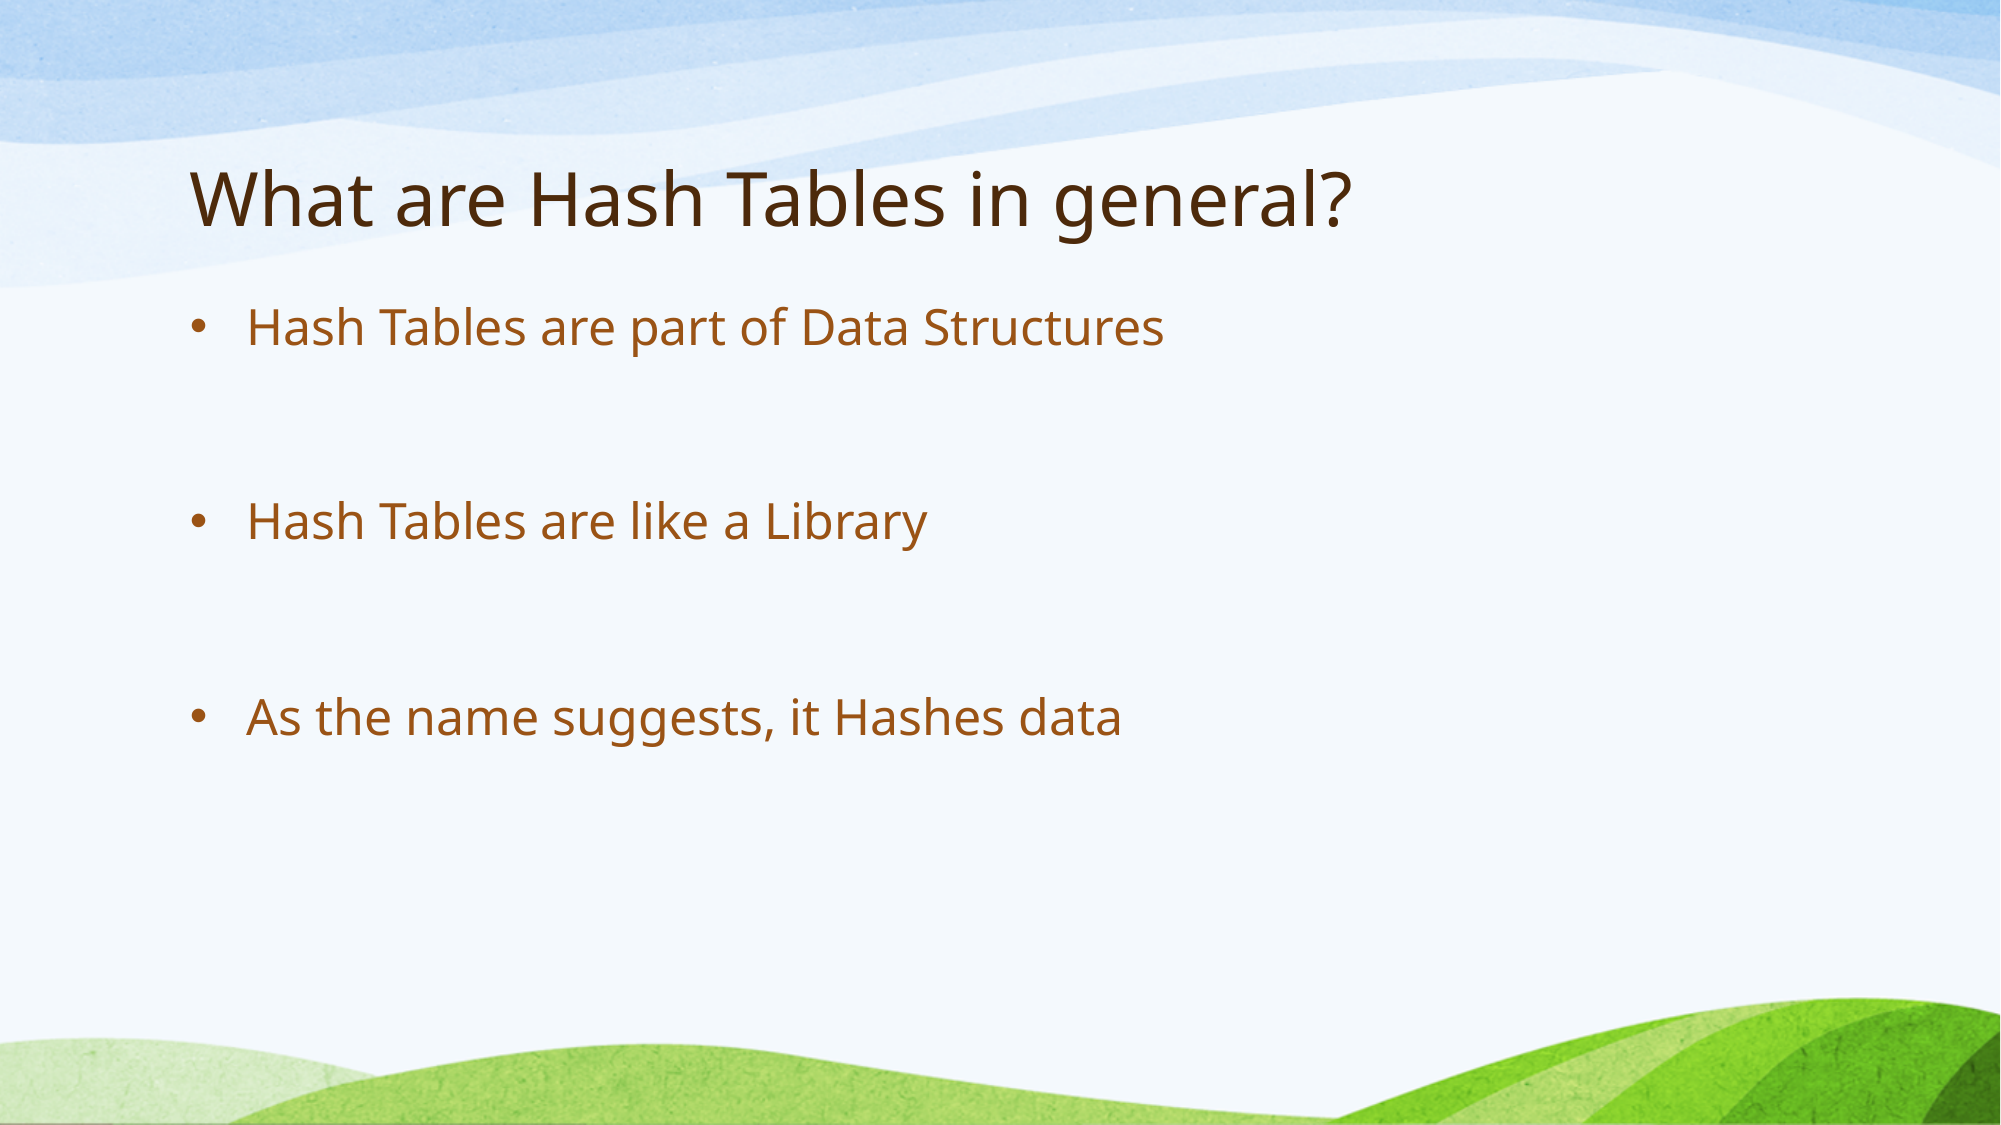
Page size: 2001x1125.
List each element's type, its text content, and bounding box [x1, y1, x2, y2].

picture [0, 0, 2001, 1125]
title What are Hash Tables in general? [174, 50, 1825, 250]
list Hash Tables are part of Data Structures Hash Tables are like a Library As the name suggests, it Hashes data [174, 287, 1825, 982]
